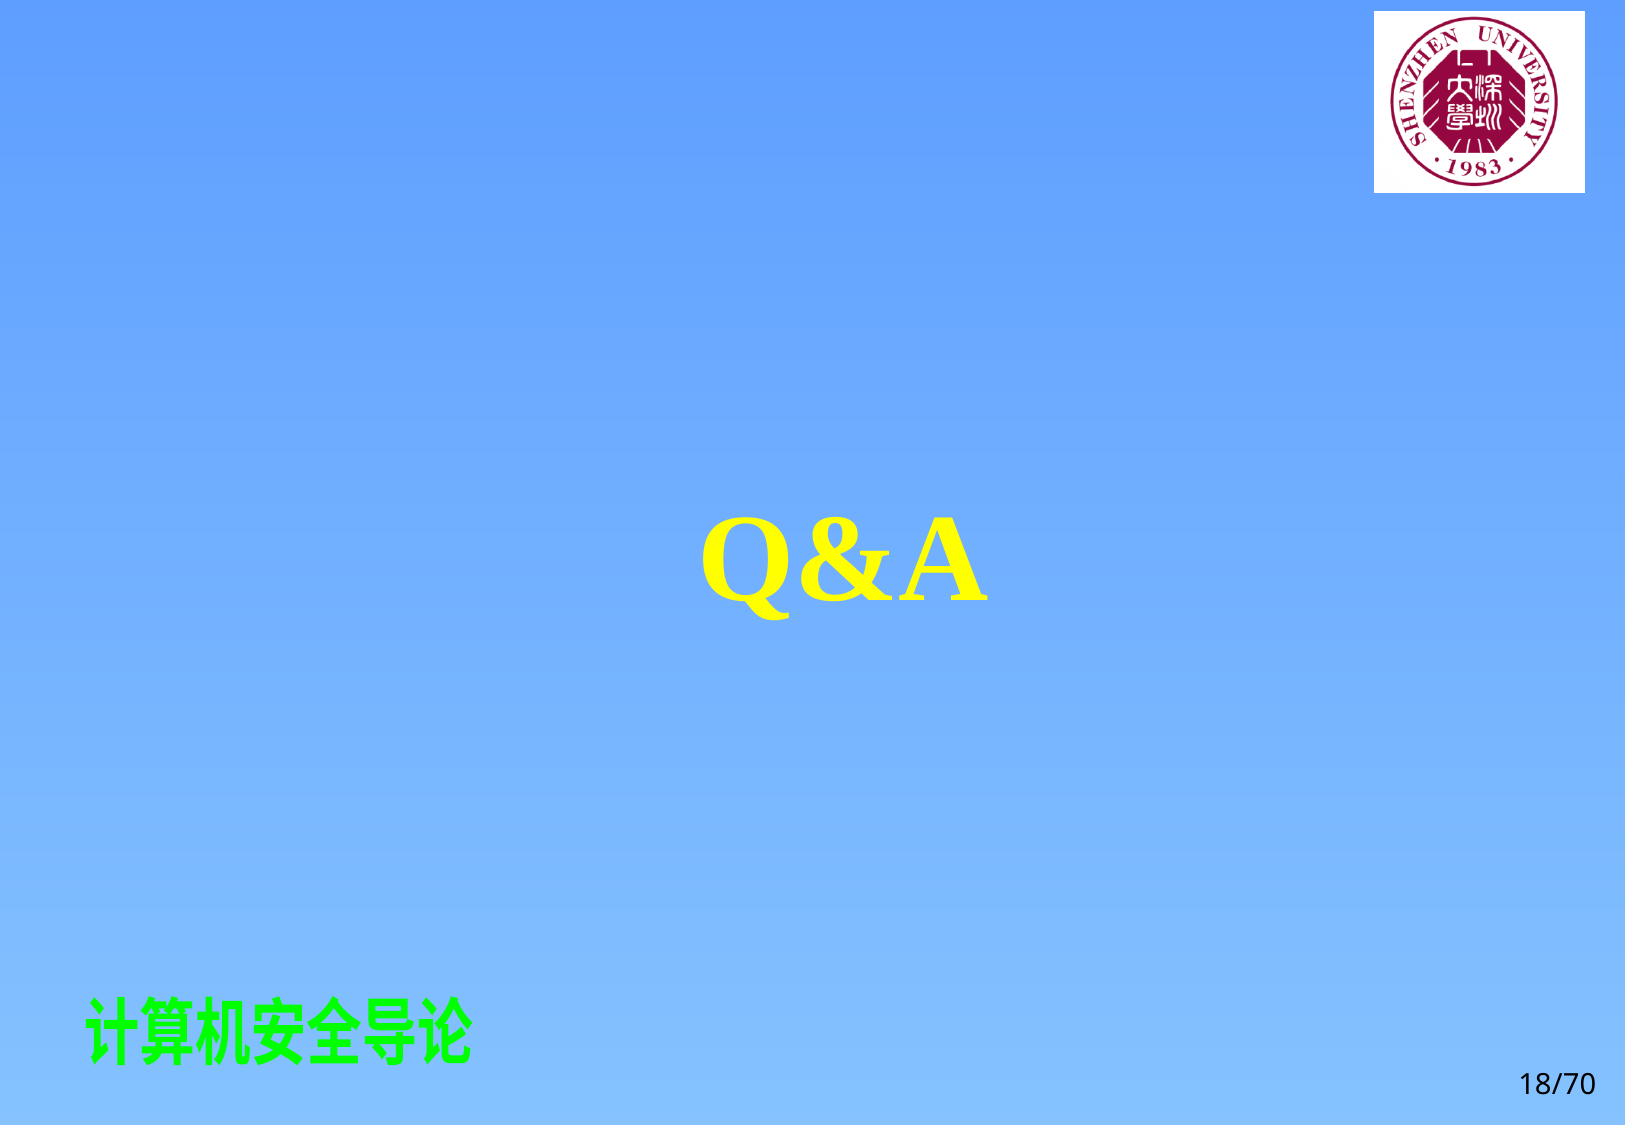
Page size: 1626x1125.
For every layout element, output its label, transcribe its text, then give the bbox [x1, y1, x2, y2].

slide_number 18/70 [1438, 1062, 1612, 1113]
list Q&A [682, 468, 1026, 669]
picture [1374, 11, 1585, 193]
